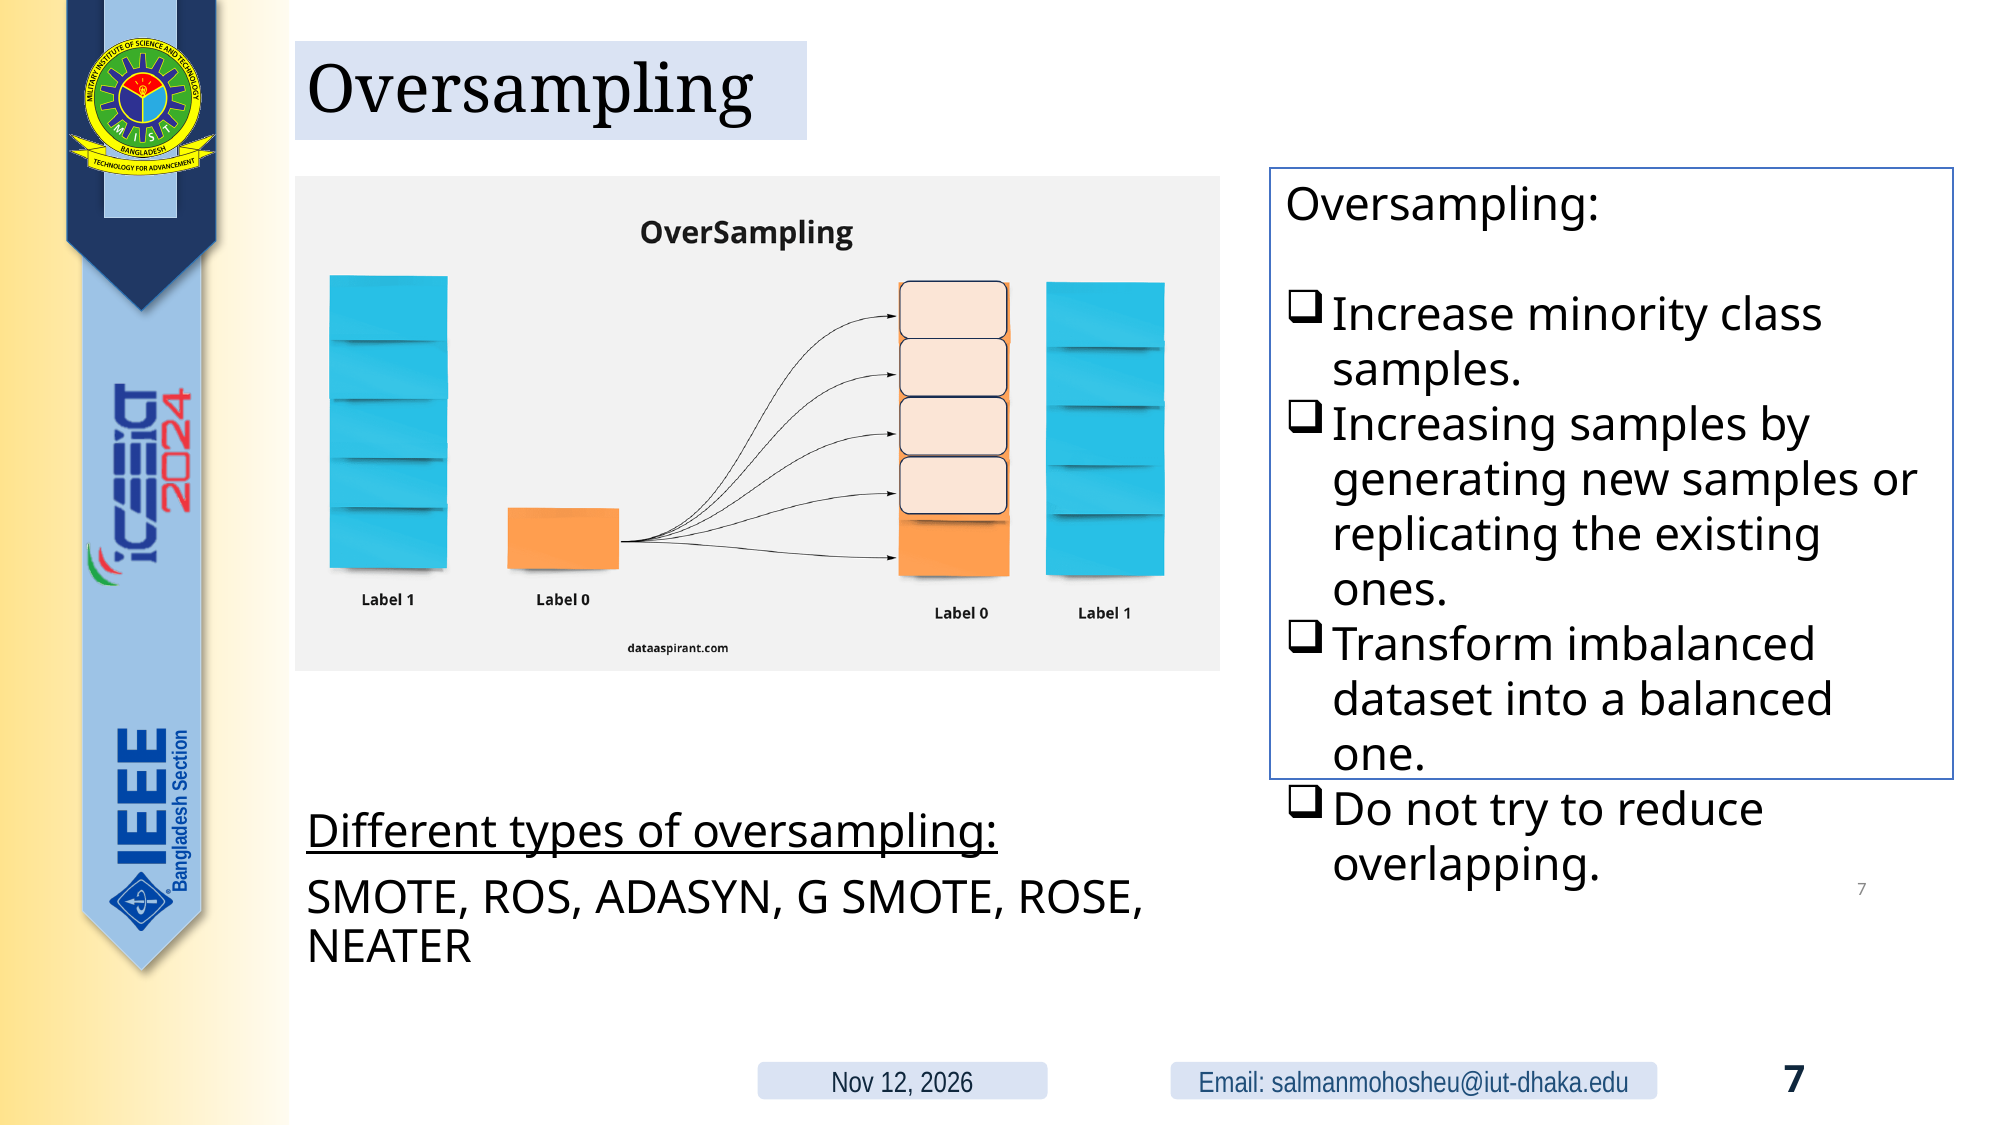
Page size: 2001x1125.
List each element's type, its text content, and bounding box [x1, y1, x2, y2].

text_box 7 [1432, 857, 1878, 918]
picture [67, 35, 216, 178]
text_box Email: salmanmohosheu@iut-dhaka.edu [1170, 1061, 1658, 1100]
text_box Oversampling: Increase minority class samples. Increasing samples by generating new samples or replicating the existing ones. Transform imbalanced dataset into a balanced one. Do not try to reduce overlapping. [1269, 167, 1954, 780]
text_box Different types of oversampling: SMOTE, ROS, ADASYN, G SMOTE, ROSE, NEATER [295, 802, 1322, 974]
picture [85, 384, 193, 586]
text_box Oversampling [295, 41, 807, 140]
picture [110, 729, 173, 931]
picture [295, 176, 1220, 671]
slide_number 3-May-24 [757, 1061, 1048, 1100]
slide_number 7 [1652, 1061, 1821, 1100]
